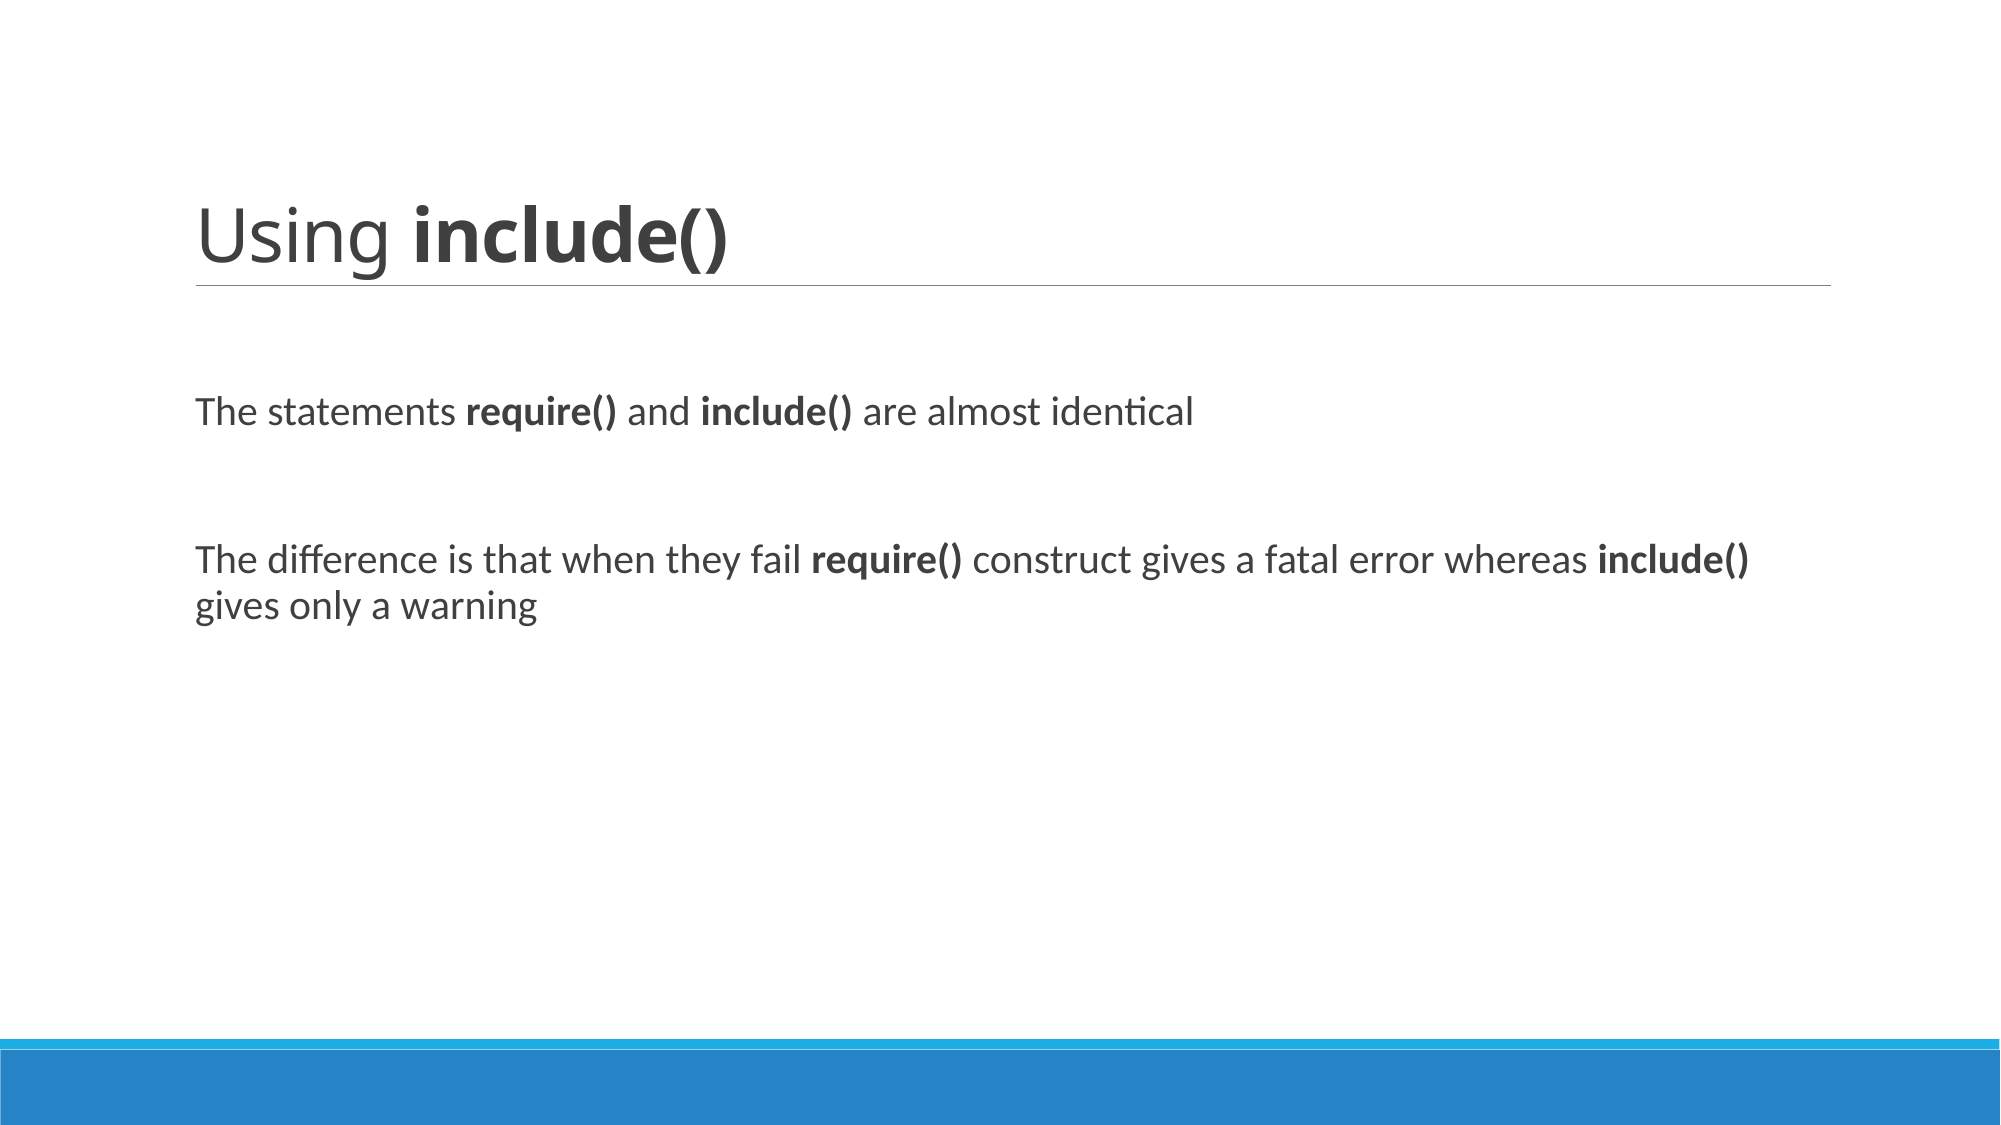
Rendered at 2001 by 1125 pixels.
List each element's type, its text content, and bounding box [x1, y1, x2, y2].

title Using include() [180, 47, 1830, 285]
list The statements require() and include() are almost identical The difference is that when they fail require() construct gives a fatal error whereas include() gives only a warning [180, 302, 1830, 963]
